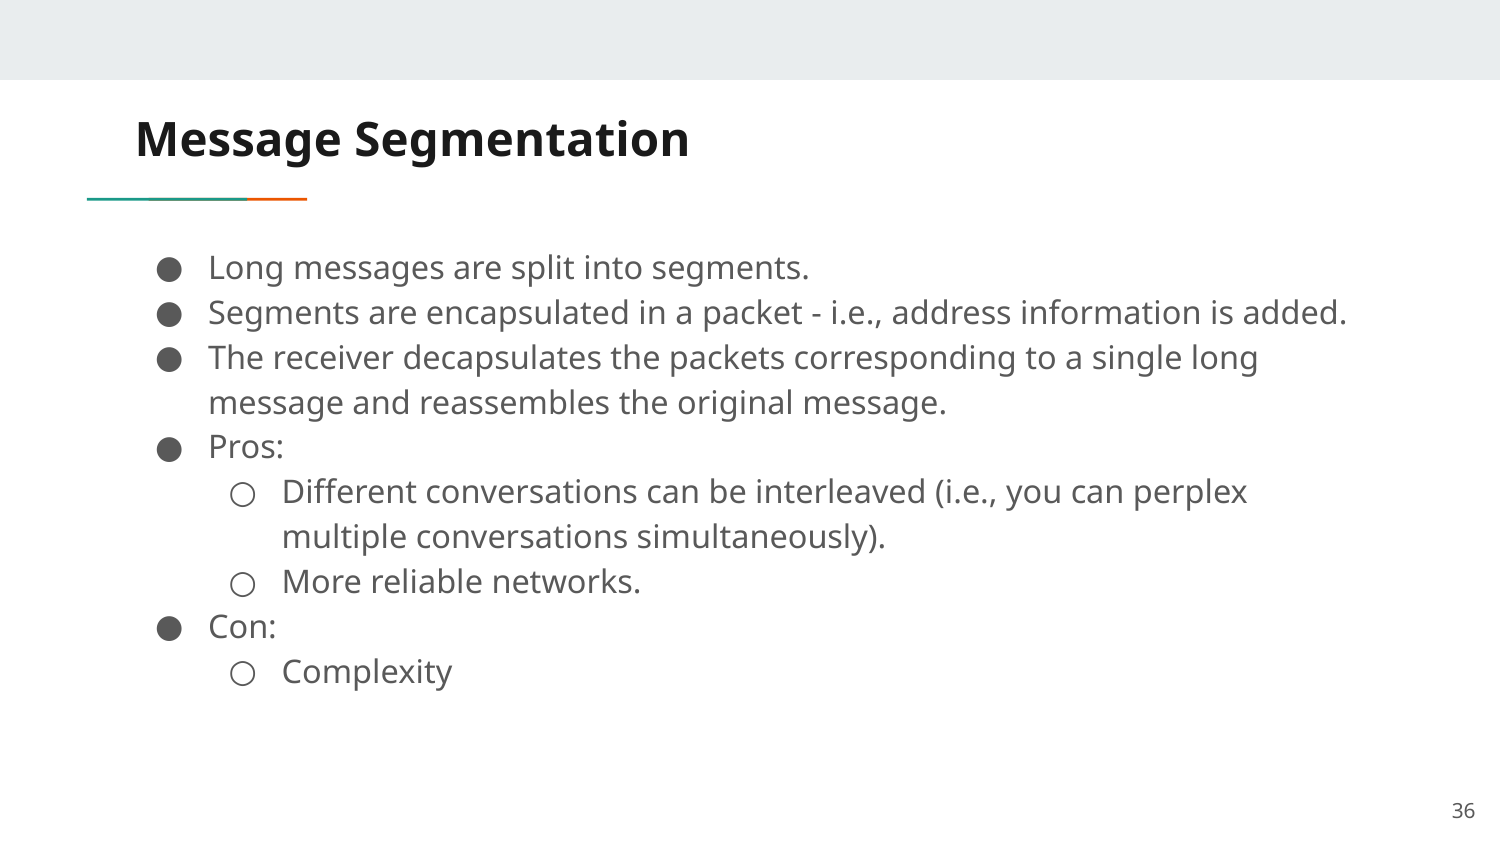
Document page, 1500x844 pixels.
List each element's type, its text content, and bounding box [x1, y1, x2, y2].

list Long messages are split into segments. Segments are encapsulated in a packet - i.e., address information is added. The receiver decapsulates the packets corresponding to a single long message and reassembles the original message. Pros: Different conversations can be interleaved (i.e., you can perplex multiple conversations simultaneously). More reliable networks. Con: Complexity [119, 226, 1381, 712]
title Message Segmentation [119, 93, 1381, 182]
slide_number ‹#› [1400, 779, 1491, 844]
